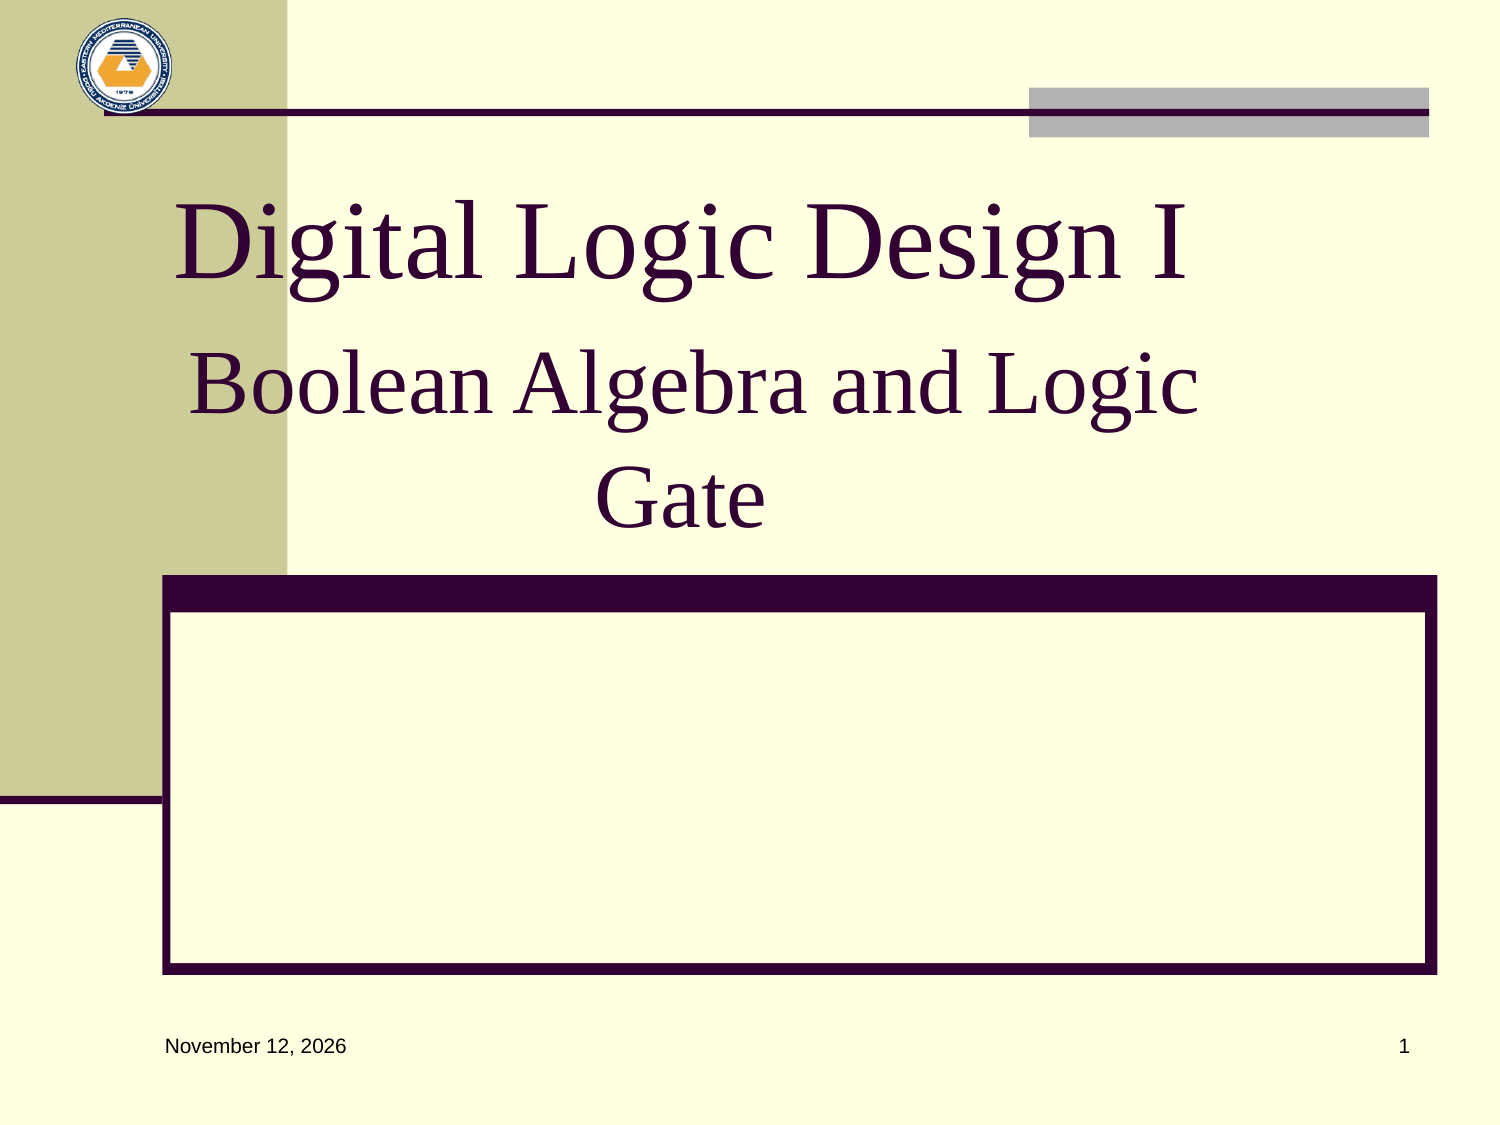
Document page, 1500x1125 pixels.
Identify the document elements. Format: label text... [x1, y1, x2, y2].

title Digital Logic Design I Boolean Algebra and Logic Gate [62, 224, 1301, 488]
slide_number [149, 1025, 463, 1101]
picture [76, 18, 172, 114]
slide_number 1 [1112, 1024, 1426, 1101]
